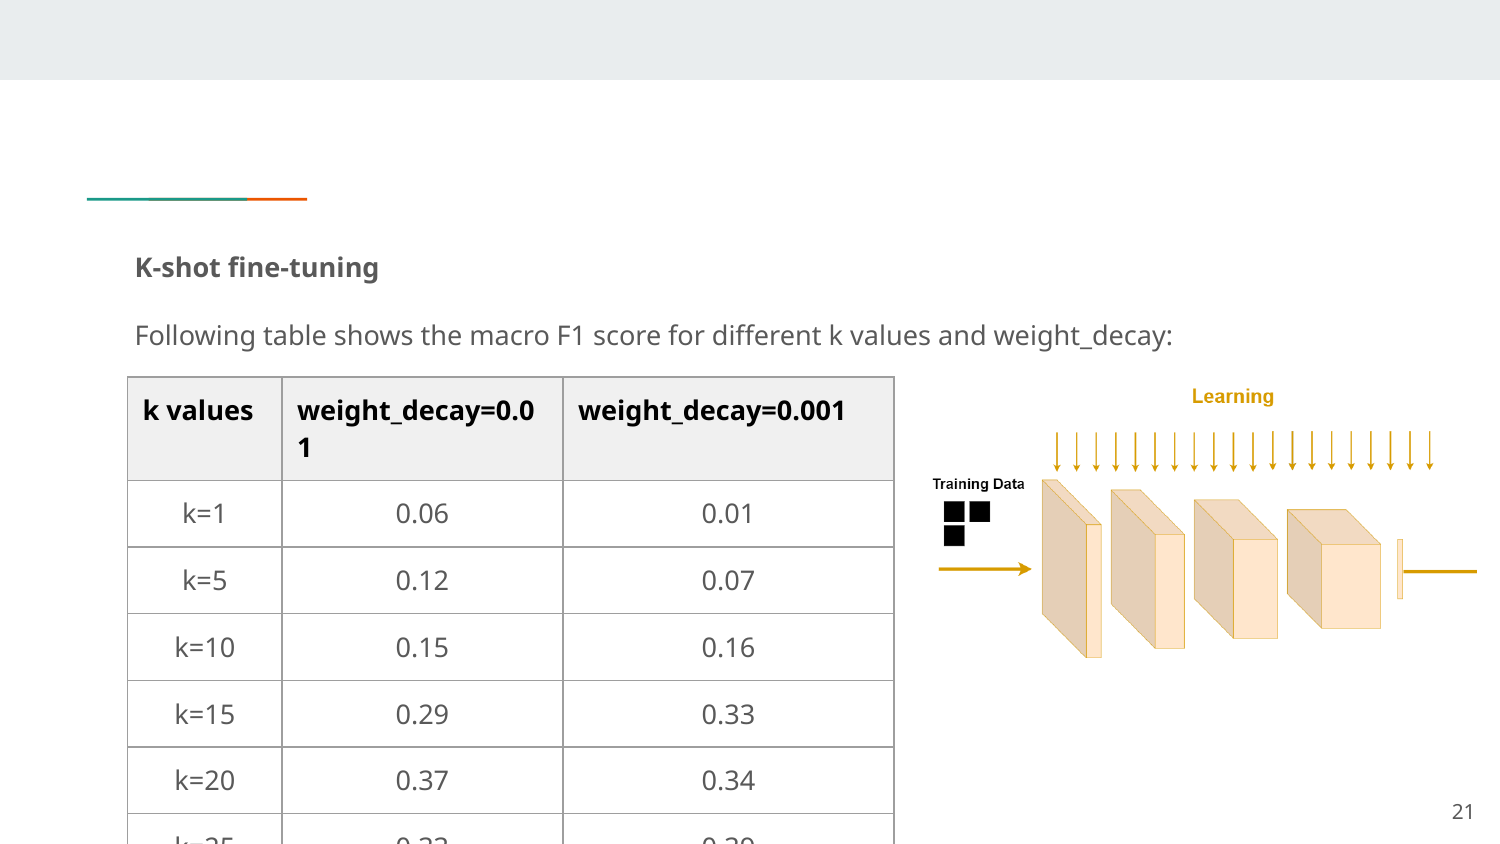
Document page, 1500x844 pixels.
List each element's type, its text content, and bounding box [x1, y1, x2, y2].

table_cell 0.33 [283, 814, 562, 844]
table_cell k=5 [128, 548, 281, 613]
table_cell k=15 [128, 681, 281, 746]
table_cell 0.37 [283, 748, 562, 813]
table_cell 0.33 [564, 681, 893, 746]
table_cell k=10 [128, 614, 281, 680]
picture [928, 376, 1480, 658]
table_header k values [128, 378, 281, 480]
table_cell 0.34 [564, 748, 893, 813]
table_header weight_decay=0.001 [564, 378, 893, 480]
list K-shot fine-tuning Following table shows the macro F1 score for different k values and weight_decay: [119, 228, 1381, 445]
table_cell 0.39 [564, 814, 893, 844]
table_cell 0.07 [564, 548, 893, 613]
slide_number ‹#› [1400, 779, 1491, 844]
table_cell k=20 [128, 748, 281, 813]
table_cell 0.15 [283, 614, 562, 680]
table_header weight_decay=0.01 [283, 378, 562, 480]
table_cell 0.16 [564, 614, 893, 680]
table_cell 0.01 [564, 481, 893, 546]
table_cell 0.29 [283, 681, 562, 746]
table_cell 0.06 [283, 481, 562, 546]
table_cell 0.12 [283, 548, 562, 613]
table_cell k=1 [128, 481, 281, 546]
table_cell k=25 [128, 814, 281, 844]
